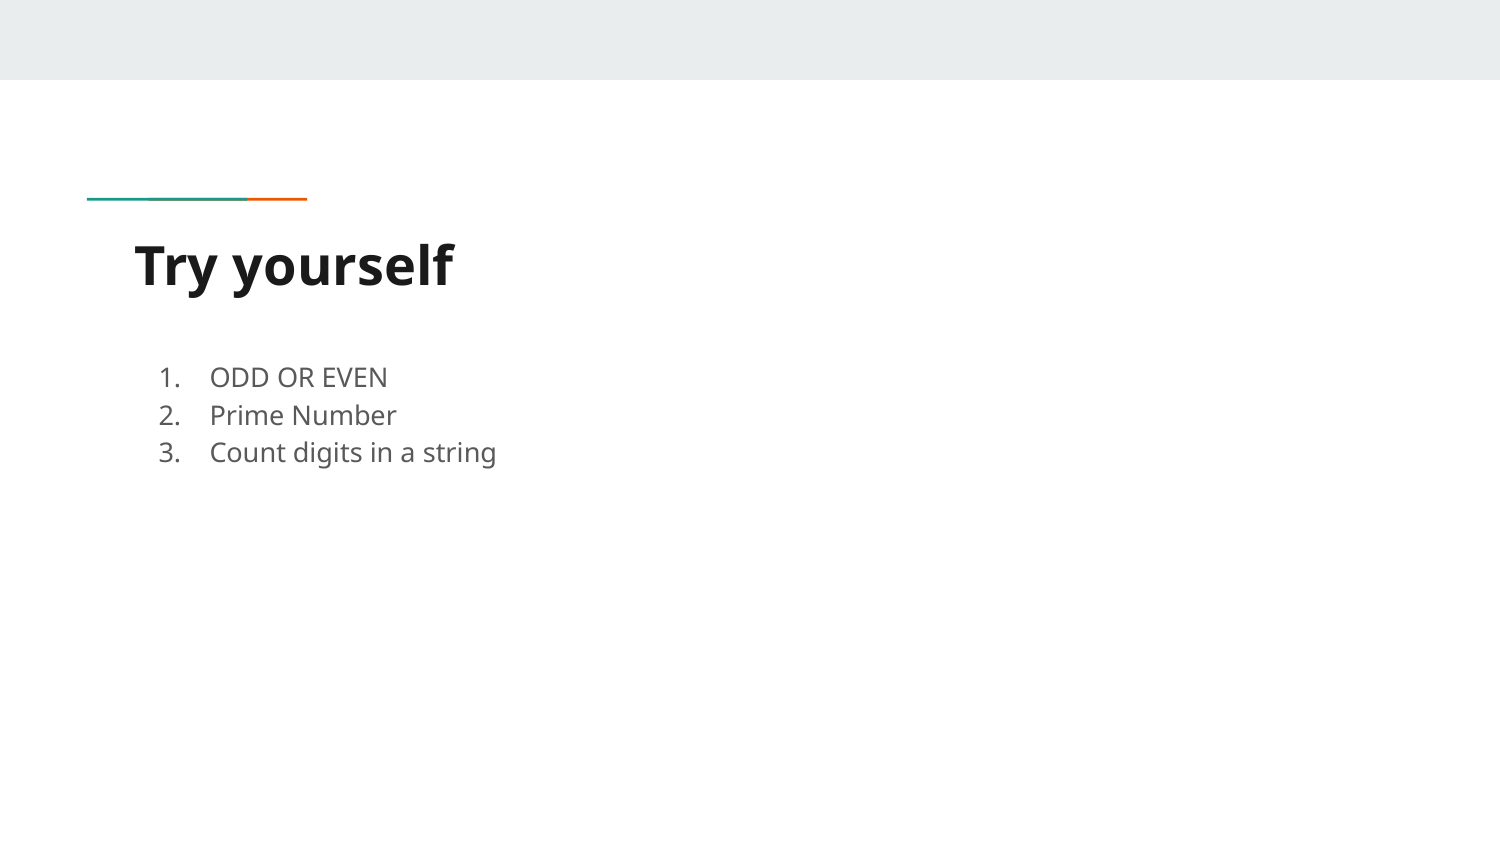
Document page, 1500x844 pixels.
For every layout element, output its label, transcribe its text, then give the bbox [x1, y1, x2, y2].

list ODD OR EVEN Prime Number Count digits in a string [119, 341, 1381, 712]
title Try yourself [119, 216, 1381, 305]
